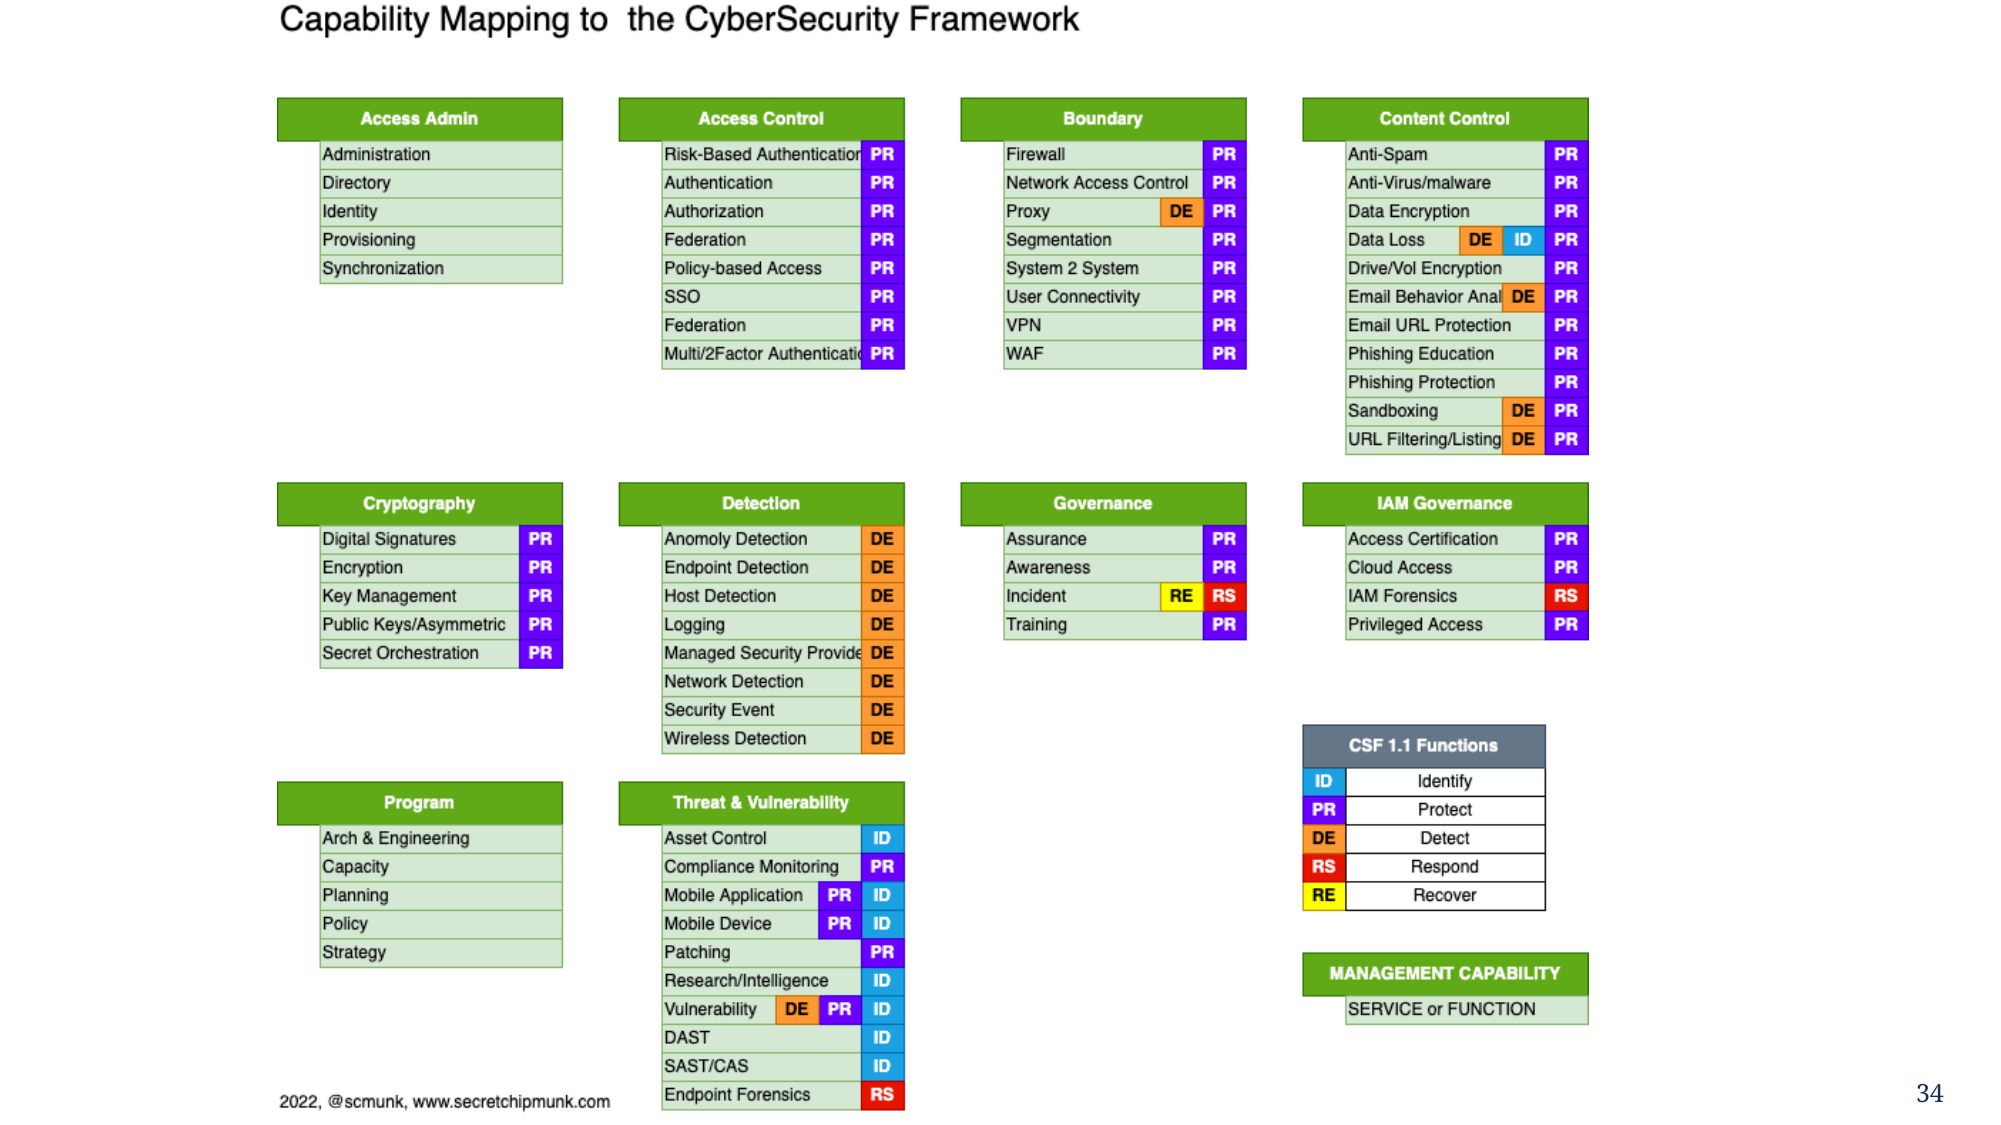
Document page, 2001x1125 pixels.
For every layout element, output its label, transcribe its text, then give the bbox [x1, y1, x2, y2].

picture [277, 0, 1589, 1125]
slide_number 34 [1901, 1064, 1976, 1125]
